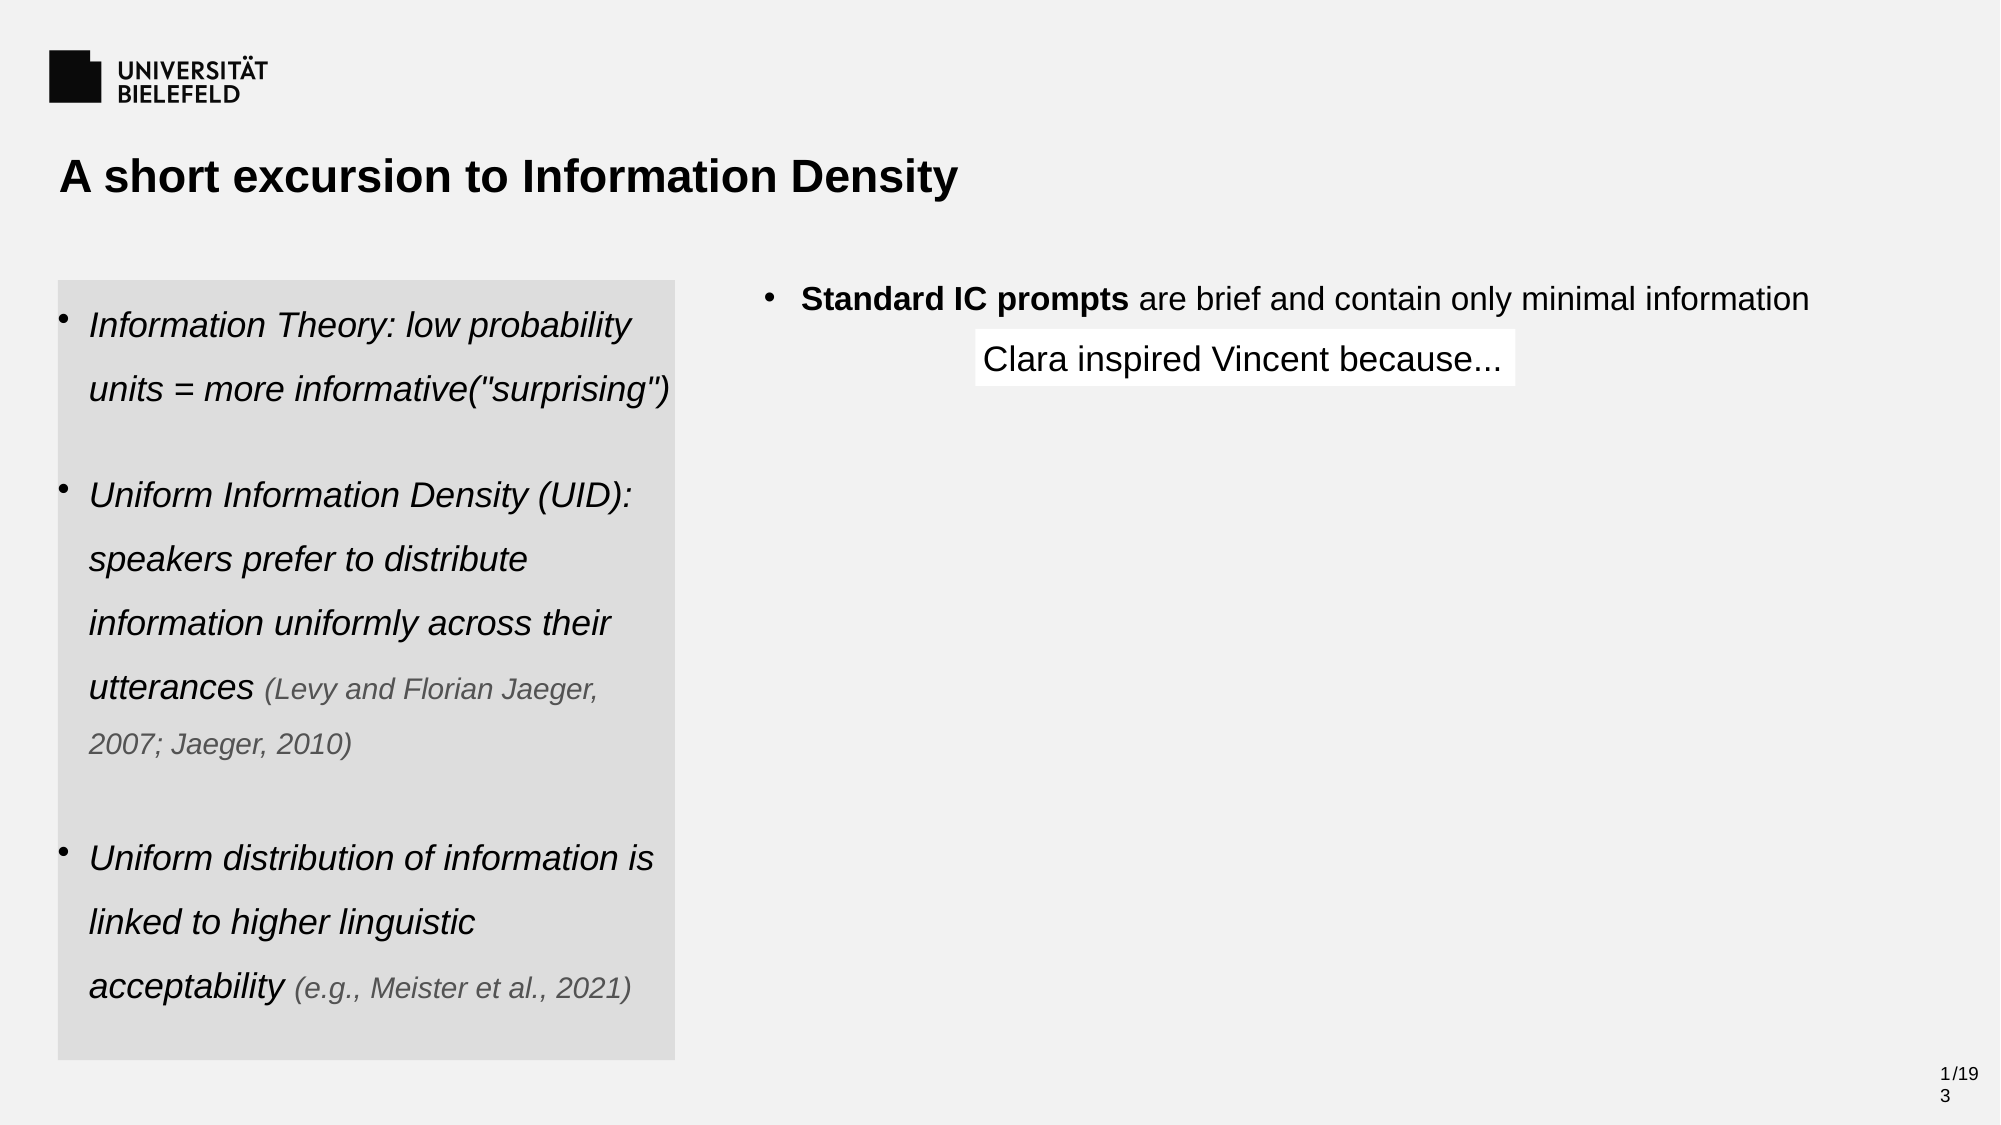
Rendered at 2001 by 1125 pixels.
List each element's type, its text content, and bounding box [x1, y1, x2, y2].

list Information Theory: low probability units = more informative("surprising") Uniform Information Density (UID): speakers prefer to distribute information uniformly across their utterances (Levy and Florian Jaeger, 2007; Jaeger, 2010) Uniform distribution of information is linked to higher linguistic acceptability (e.g., Meister et al., 2021) [57, 279, 676, 1061]
picture [49, 50, 268, 103]
text_box Clara inspired Vincent because... [975, 328, 1516, 386]
slide_number 13 [1929, 1060, 1952, 1085]
text_box Standard IC prompts are brief and contain only minimal information [763, 257, 1874, 305]
text_box /19 [1952, 1061, 1979, 1085]
text_box A short excursion to Information Density [59, 134, 1617, 203]
